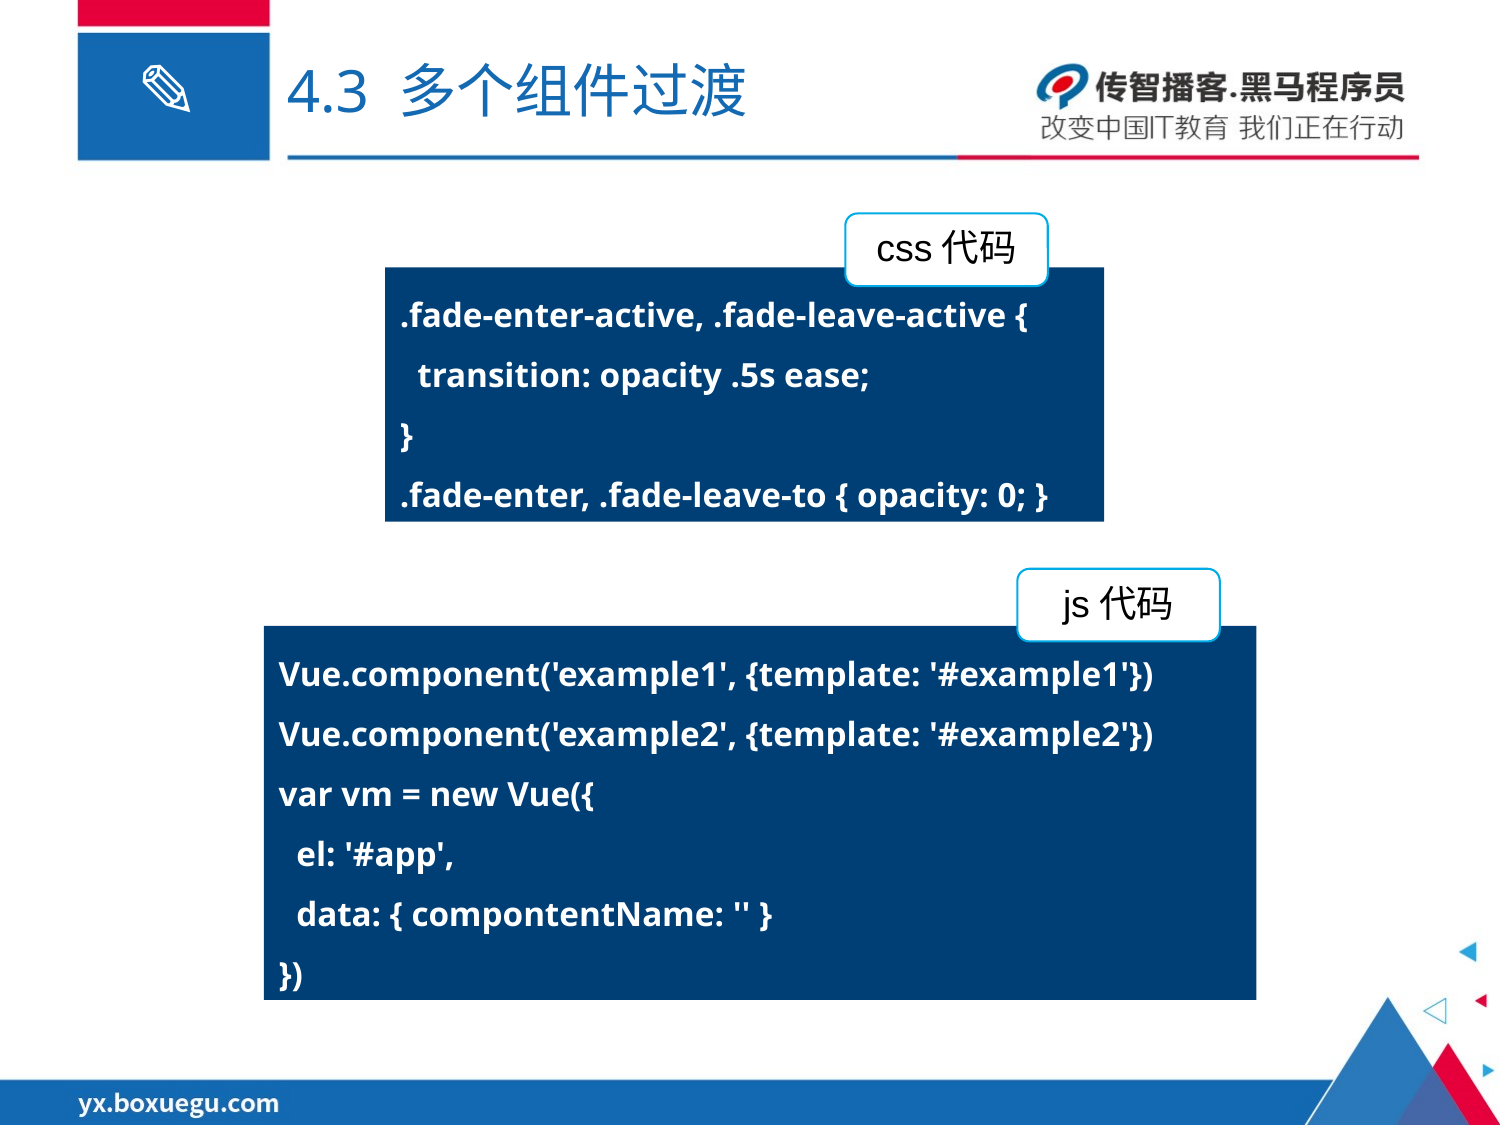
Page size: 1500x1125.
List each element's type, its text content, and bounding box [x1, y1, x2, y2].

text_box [384, 213, 1105, 526]
picture [0, 0, 1500, 1125]
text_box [263, 568, 1257, 1005]
title 4.3 多个组件过渡 [271, 25, 1046, 153]
